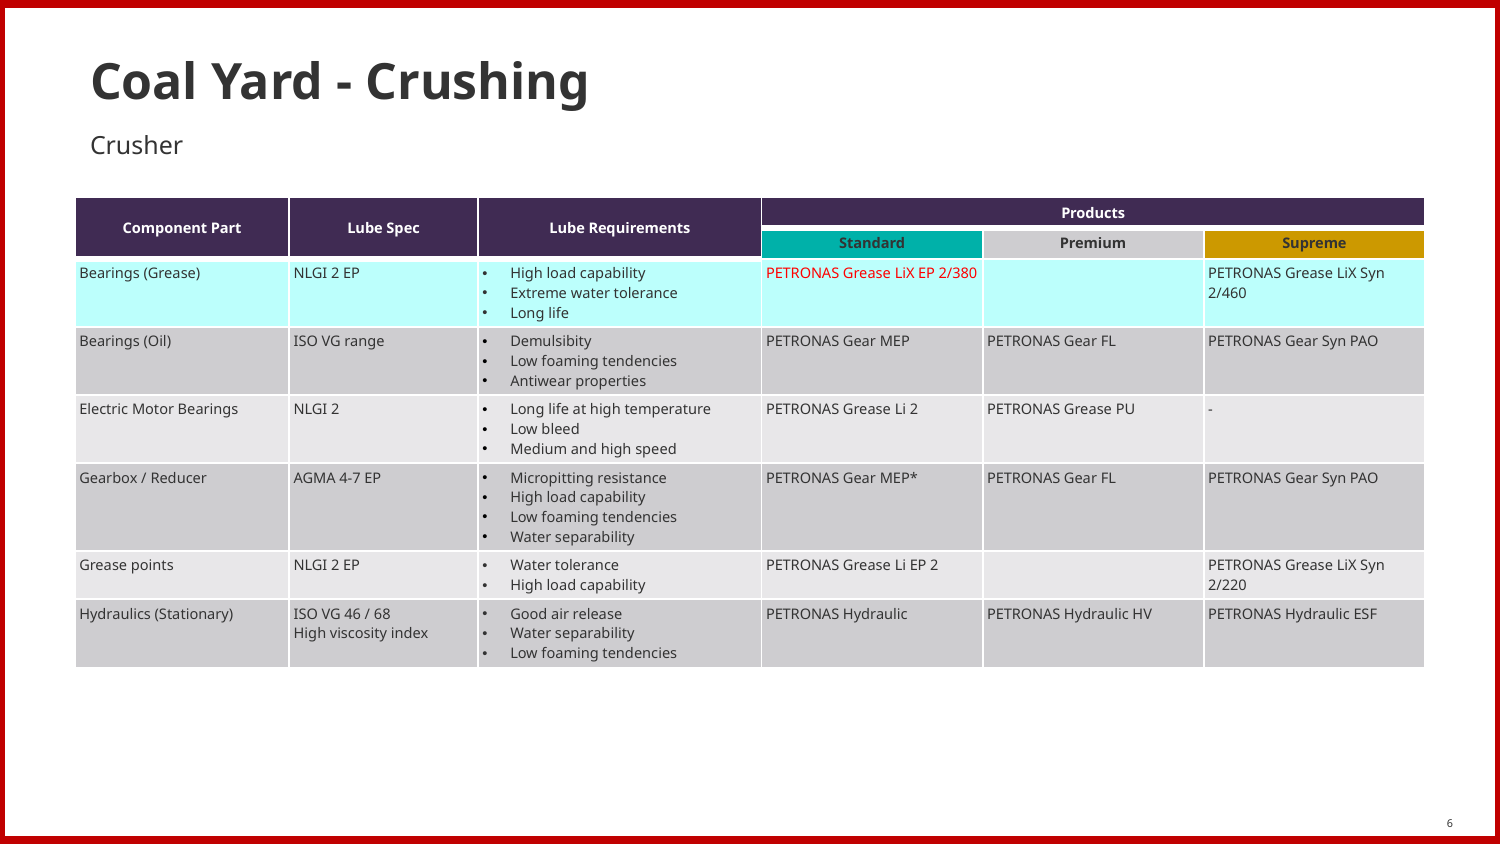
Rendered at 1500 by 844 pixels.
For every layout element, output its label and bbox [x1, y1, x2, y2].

text_box [0, 1, 1500, 842]
